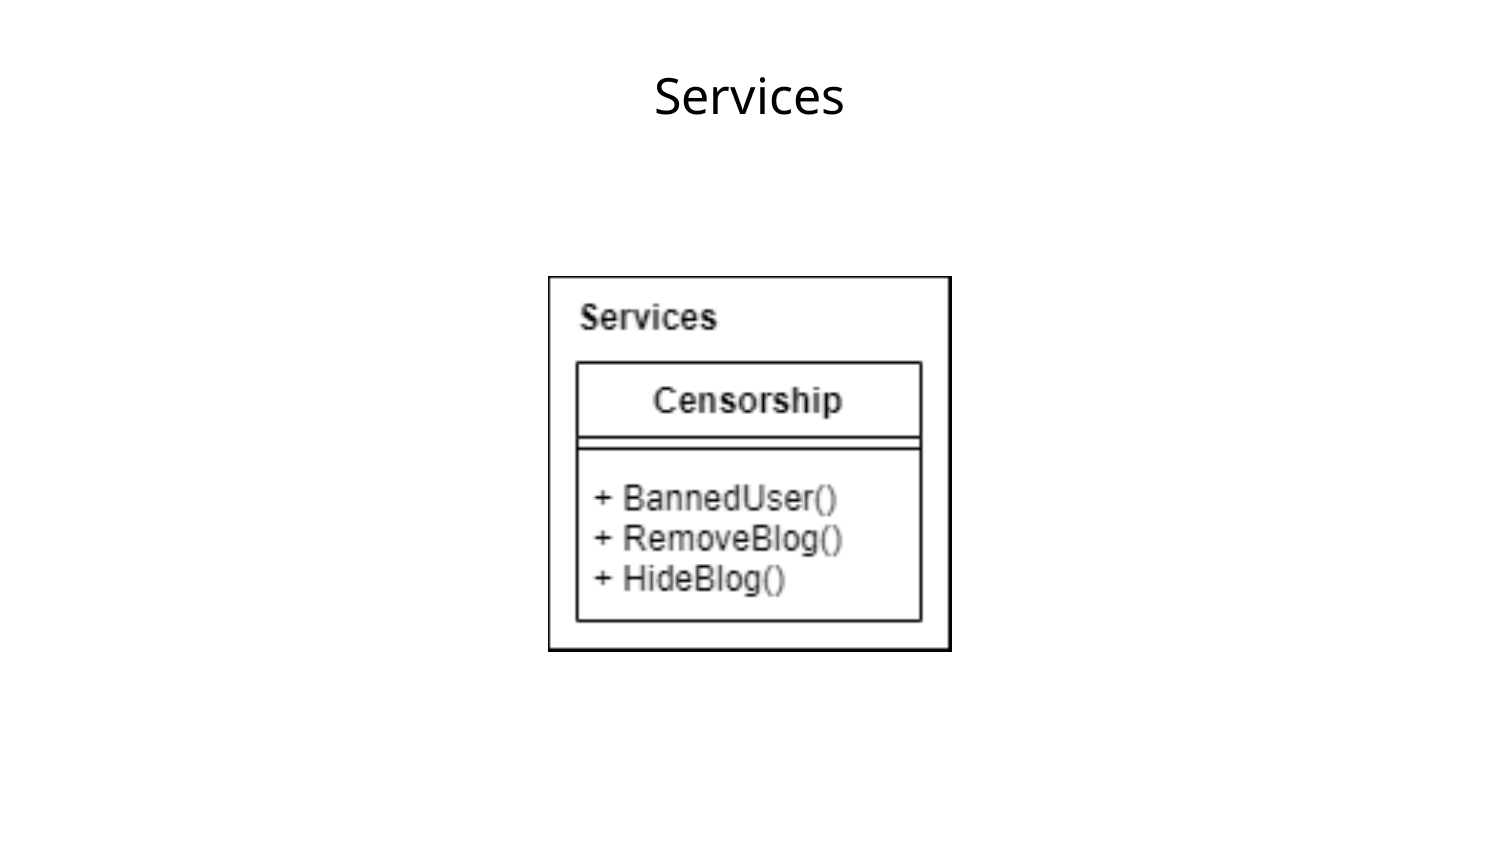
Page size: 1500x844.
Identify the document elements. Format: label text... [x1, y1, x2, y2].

picture [548, 276, 952, 652]
title Services [348, 63, 1152, 127]
